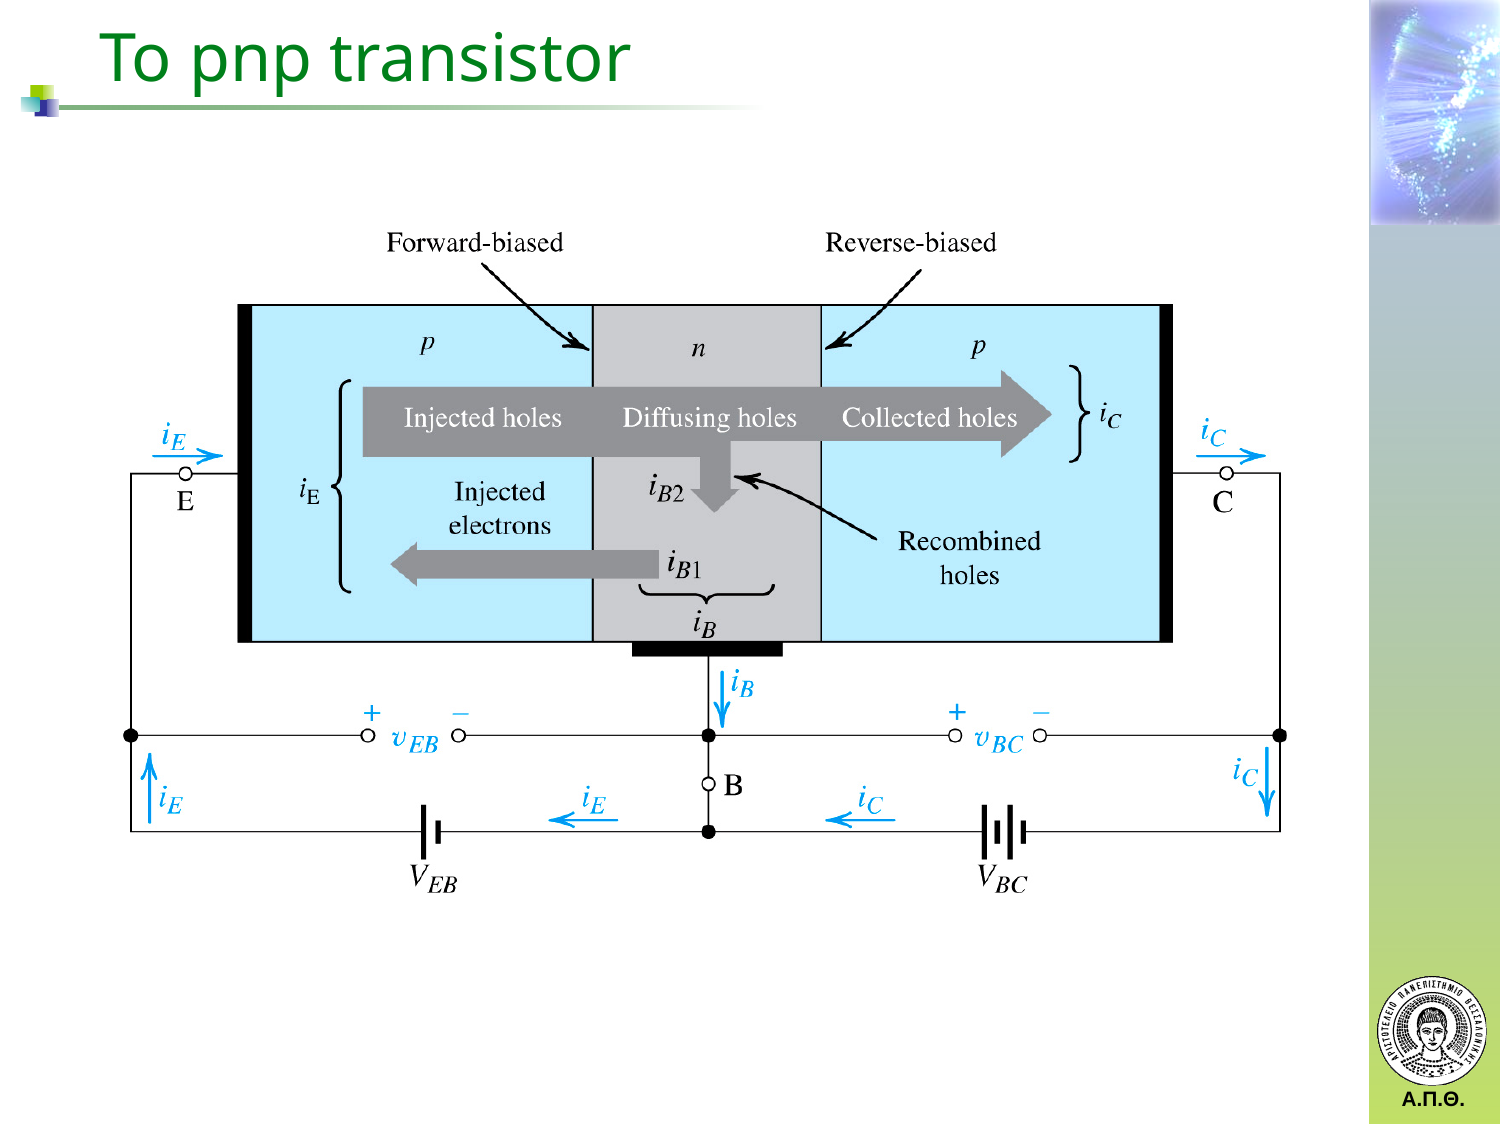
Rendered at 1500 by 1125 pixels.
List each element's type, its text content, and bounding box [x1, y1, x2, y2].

text_box Το pnp transistor [84, 7, 1341, 103]
picture [123, 231, 1287, 894]
picture [1376, 975, 1487, 1086]
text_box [1370, 0, 1500, 225]
